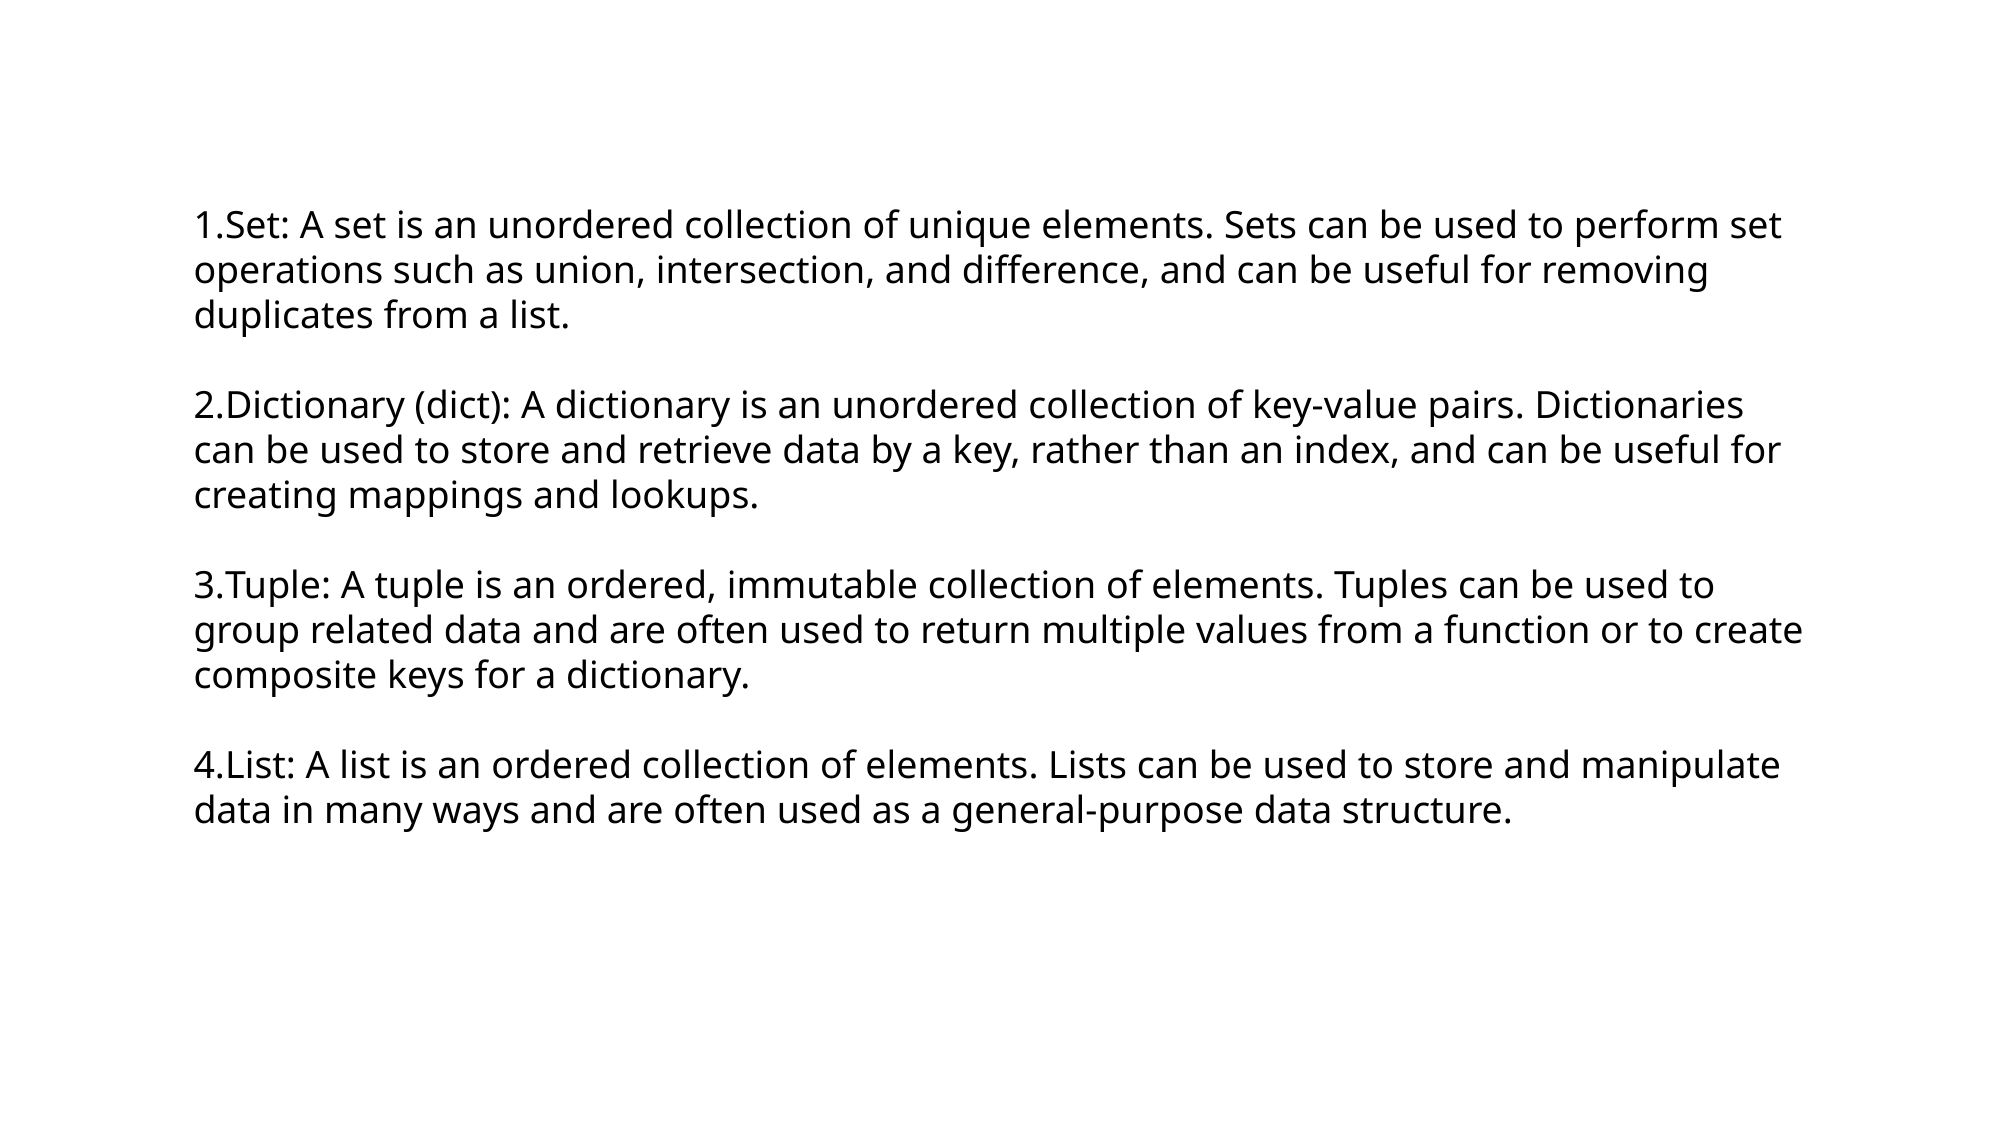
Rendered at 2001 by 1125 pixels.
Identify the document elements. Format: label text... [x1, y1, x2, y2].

text_box Set: A set is an unordered collection of unique elements. Sets can be used to perform set operations such as union, intersection, and difference, and can be useful for removing duplicates from a list. Dictionary (dict): A dictionary is an unordered collection of key-value pairs. Dictionaries can be used to store and retrieve data by a key, rather than an index, and can be useful for creating mappings and lookups. Tuple: A tuple is an ordered, immutable collection of elements. Tuples can be used to group related data and are often used to return multiple values from a function or to create composite keys for a dictionary. List: A list is an ordered collection of elements. Lists can be used to store and manipulate data in many ways and are often used as a general-purpose data structure. [178, 193, 1822, 839]
